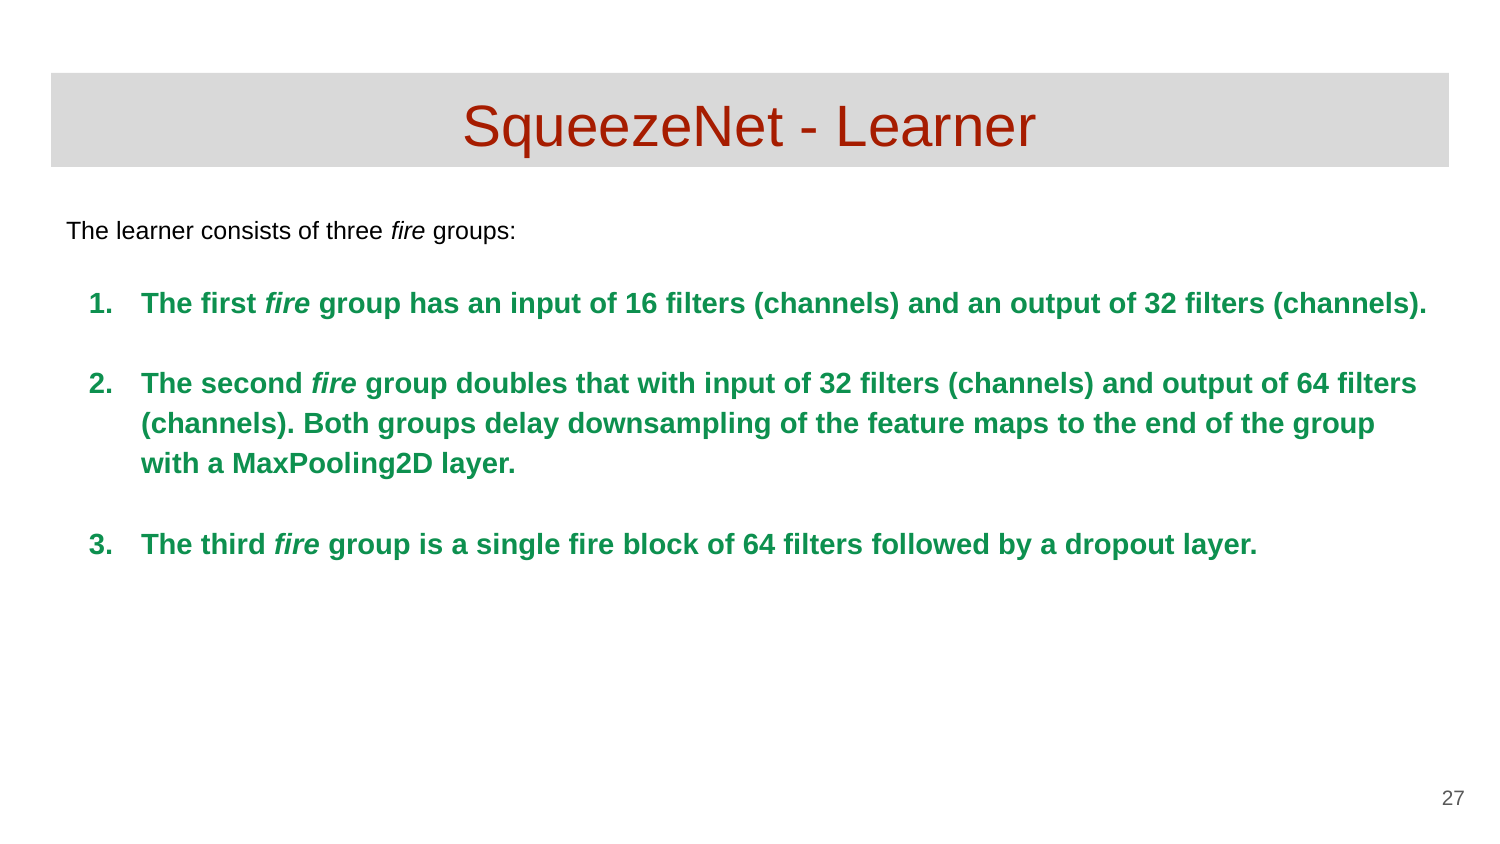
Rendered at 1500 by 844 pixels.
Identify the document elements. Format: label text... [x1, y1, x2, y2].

title SqueezeNet - Learner [51, 72, 1449, 167]
slide_number ‹#› [1389, 764, 1480, 830]
text_box The learner consists of three fire groups: The first fire group has an input of 16 filters (channels) and an output of 32 filters (channels). The second fire group doubles that with input of 32 filters (channels) and output of 64 filters (channels). Both groups delay downsampling of the feature maps to the end of the group with a MaxPooling2D layer. The third fire group is a single fire block of 64 filters followed by a dropout layer. [51, 195, 1449, 568]
